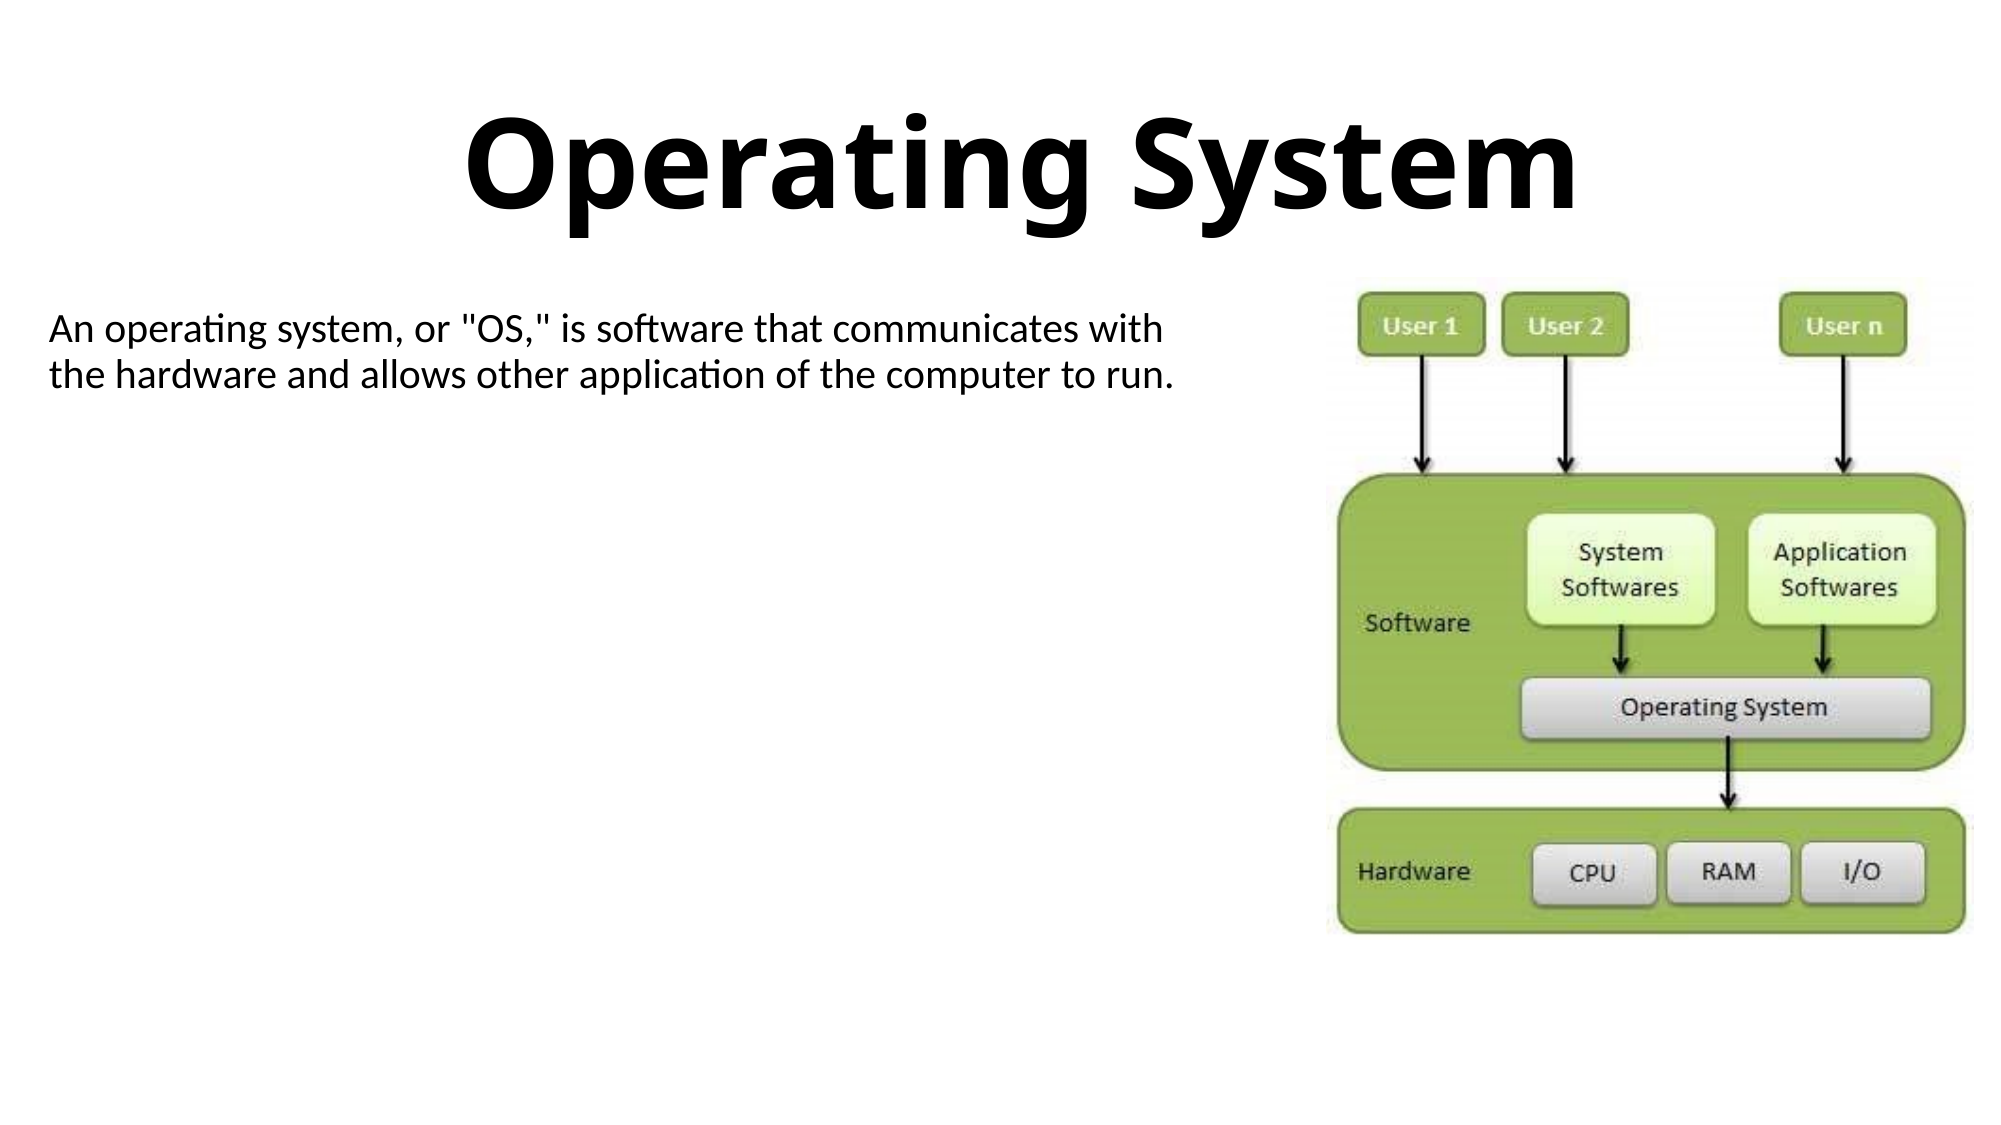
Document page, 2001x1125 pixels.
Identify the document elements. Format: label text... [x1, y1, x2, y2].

list An operating system, or "OS," is software that communicates with the hardware and allows other application of the computer to run. [33, 299, 1230, 1086]
title Operating System [137, 59, 1863, 278]
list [1326, 277, 1974, 941]
